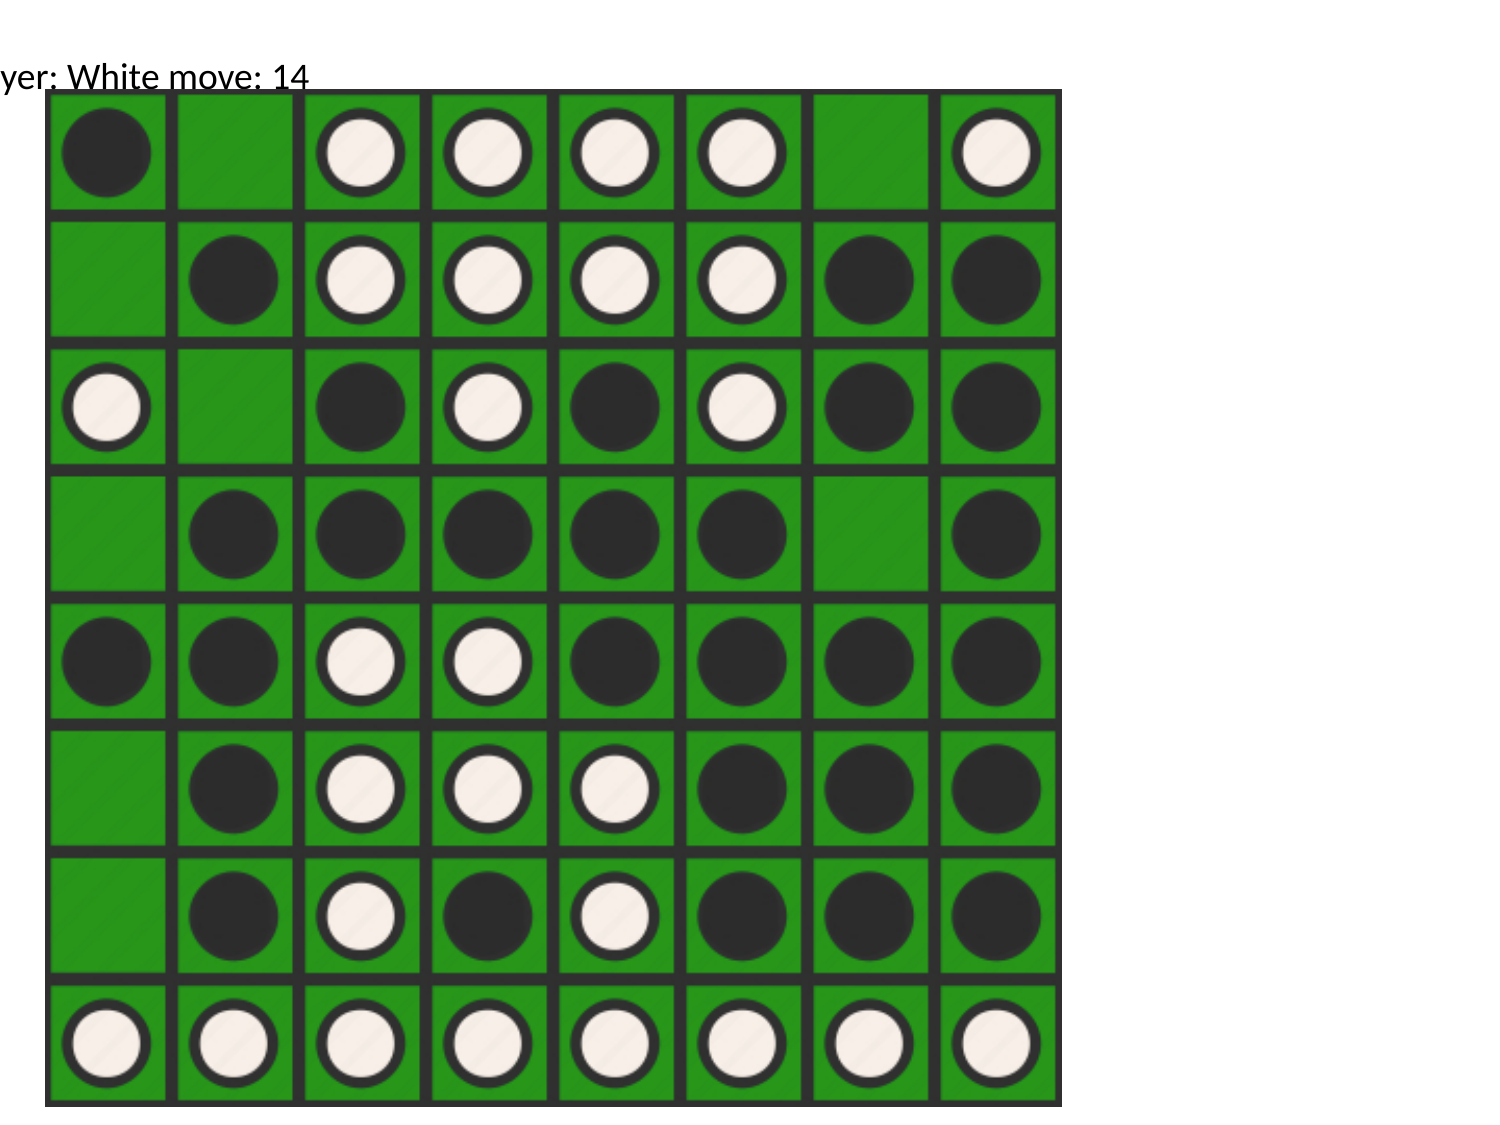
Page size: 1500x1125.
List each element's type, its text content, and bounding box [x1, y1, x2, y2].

text_box turn: 52 player: White move: 14 [0, 44, 325, 105]
picture [44, 89, 1062, 1107]
